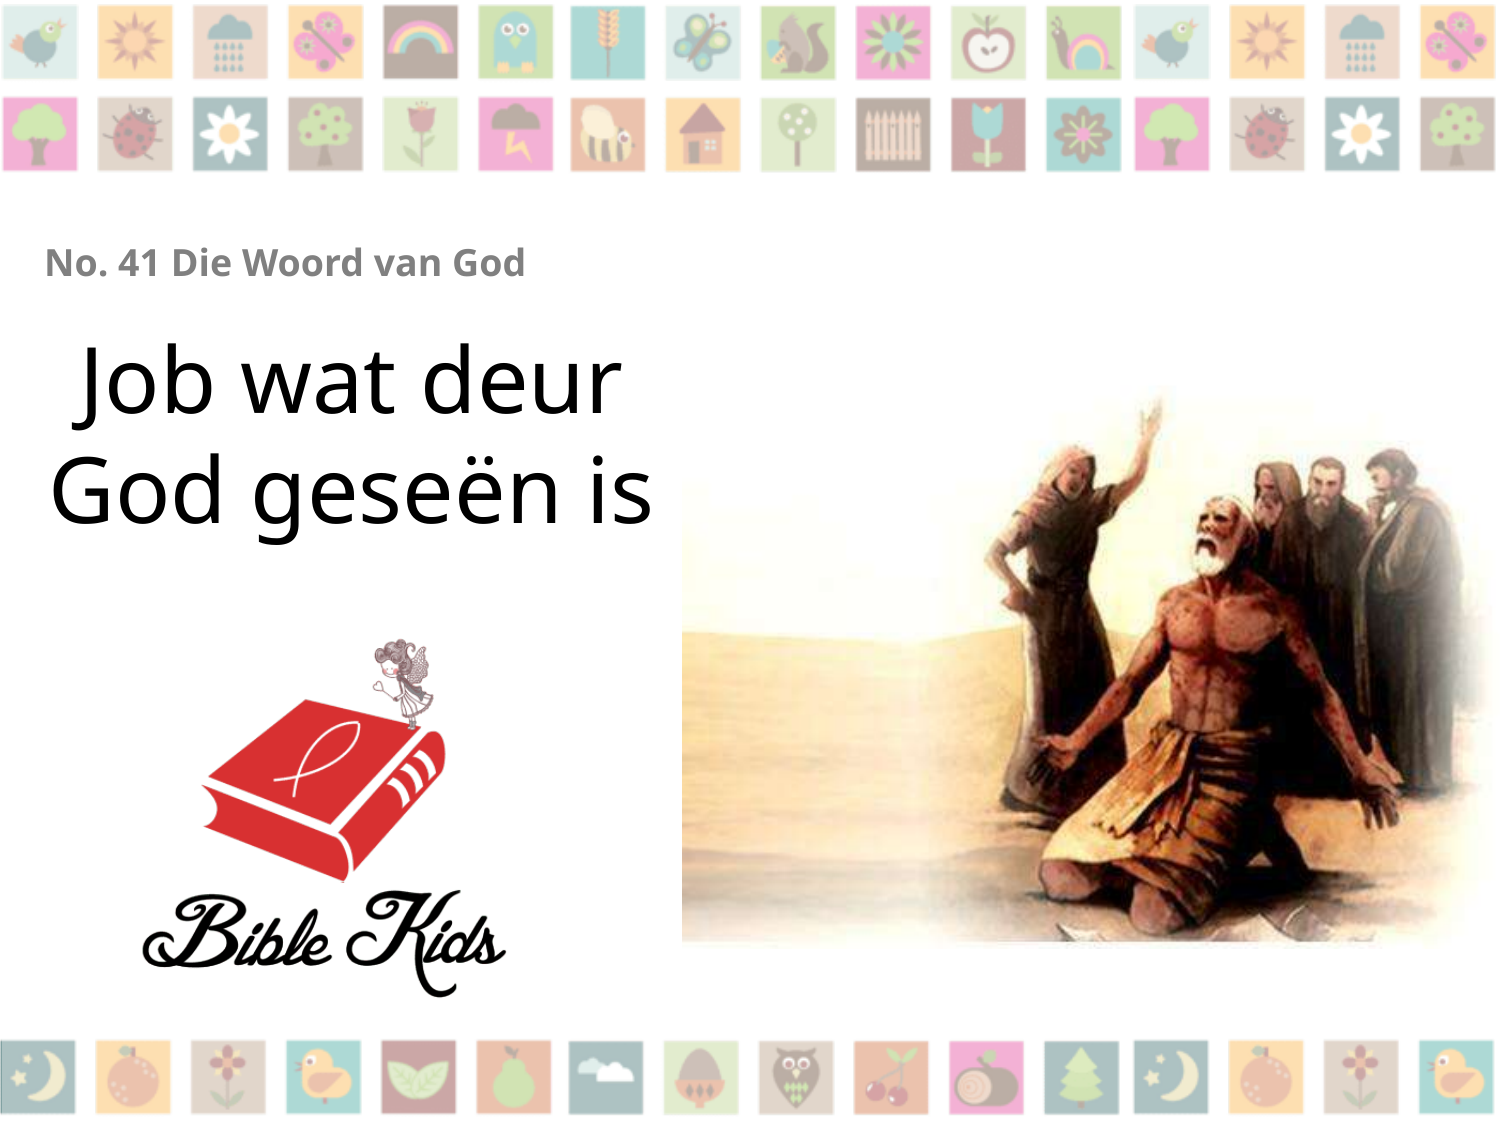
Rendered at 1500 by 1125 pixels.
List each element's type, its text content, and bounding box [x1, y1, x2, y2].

text_box No. 41 Die Woord van God [29, 231, 561, 292]
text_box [0, 3, 1500, 181]
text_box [0, 1028, 1500, 1118]
picture [681, 331, 1500, 950]
text_box Job wat deur God geseën is [29, 314, 675, 550]
picture [117, 600, 544, 1027]
